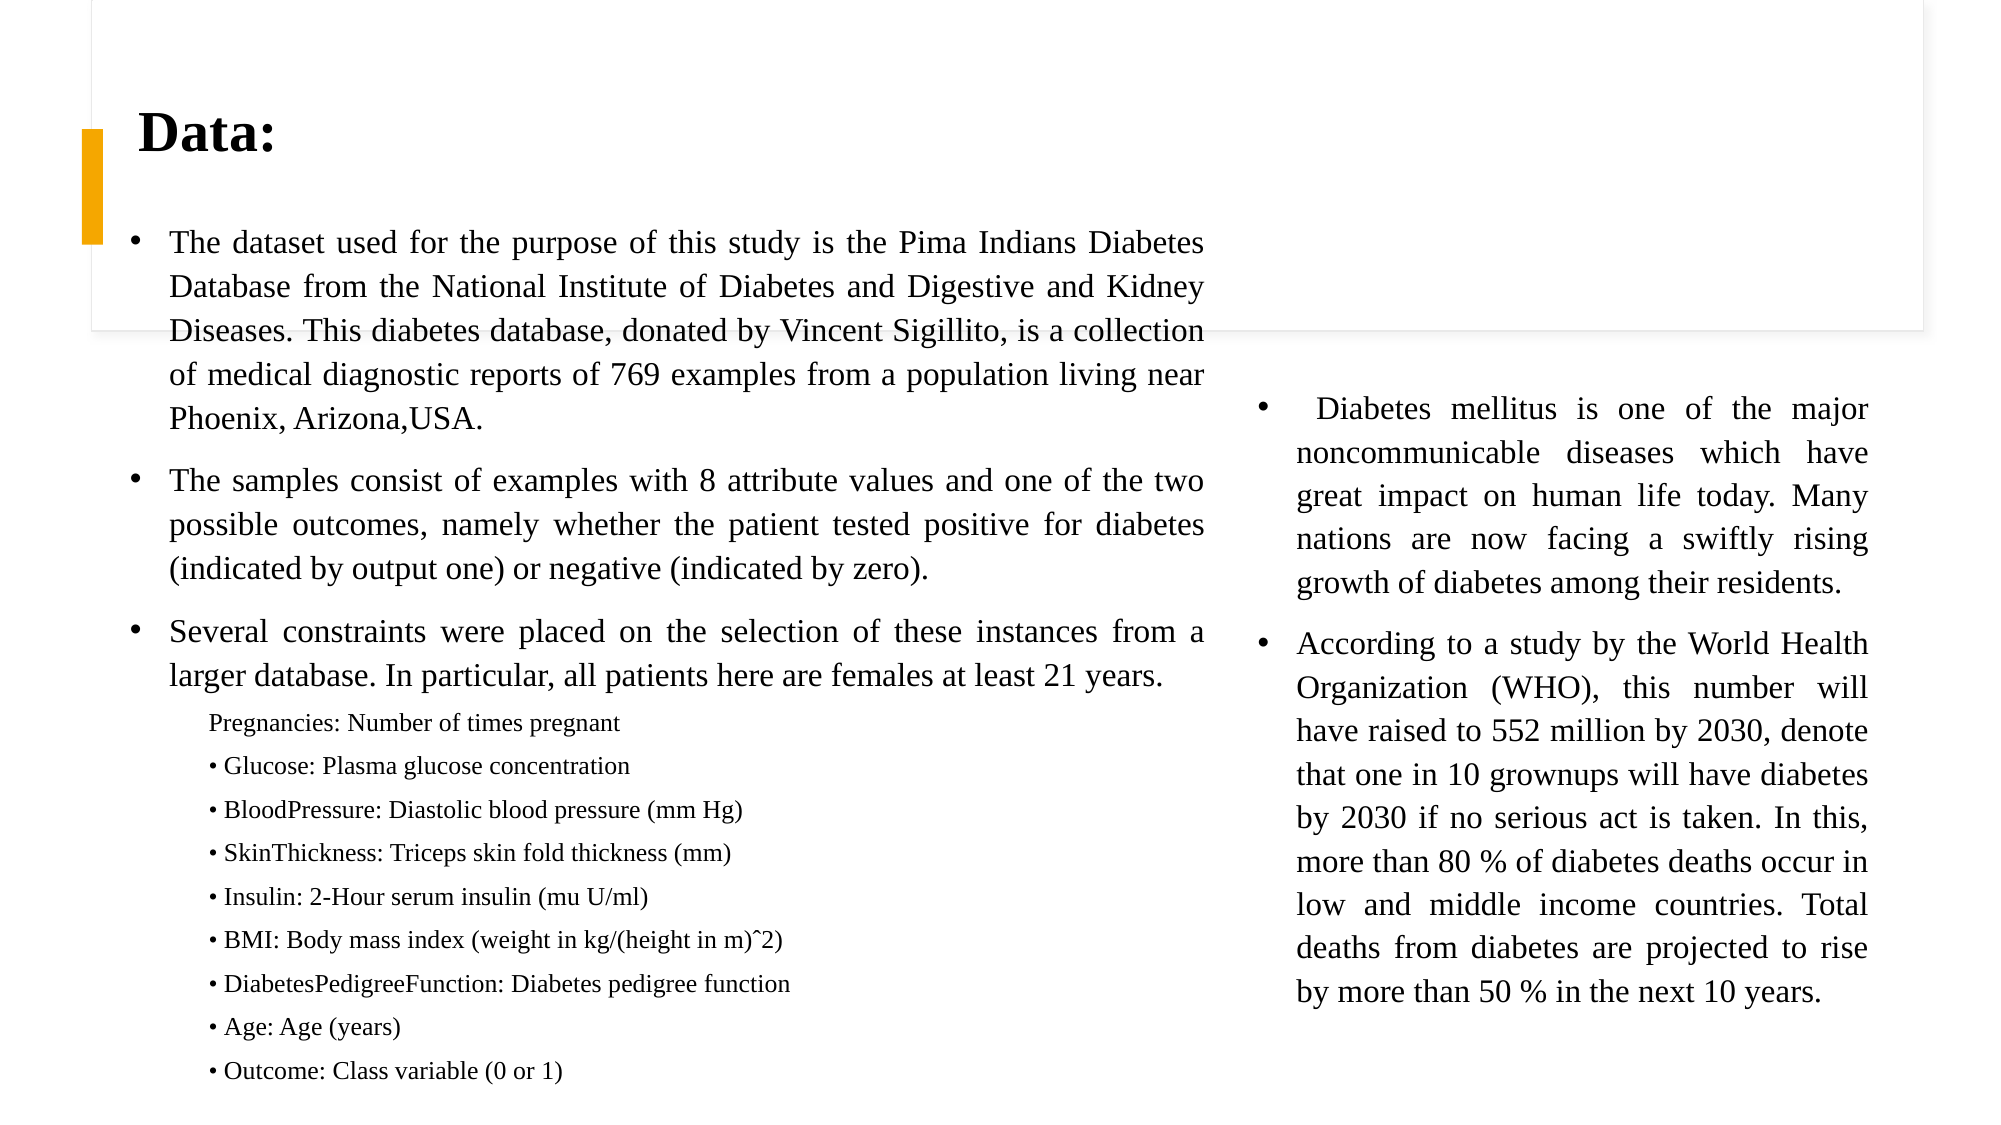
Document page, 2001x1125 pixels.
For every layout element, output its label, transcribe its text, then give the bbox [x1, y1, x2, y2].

list Diabetes mellitus is one of the major noncommunicable diseases which have great impact on human life today. Many nations are now facing a swiftly rising growth of diabetes among their residents. According to a study by the World Health Organization (WHO), this number will have raised to 552 million by 2030, denote that one in 10 grownups will have diabetes by 2030 if no serious act is taken. In this, more than 80 % of diabetes deaths occur in low and middle income countries. Total deaths from diabetes are projected to rise by more than 50 % in the next 10 years. [1242, 317, 1885, 1026]
title Data: [115, 58, 446, 149]
list The dataset used for the purpose of this study is the Pima Indians Diabetes Database from the National Institute of Diabetes and Digestive and Kidney Diseases. This diabetes database, donated by Vincent Sigillito, is a collection of medical diagnostic reports of 769 examples from a population living near Phoenix, Arizona,USA. The samples consist of examples with 8 attribute values and one of the two possible outcomes, namely whether the patient tested positive for diabetes (indicated by output one) or negative (indicated by zero). Several constraints were placed on the selection of these instances from a larger database. In particular, all patients here are females at least 21 years. Pregnancies: Number of times pregnant • Glucose: Plasma glucose concentration • BloodPressure: Diastolic blood pressure (mm Hg) • SkinThickness: Triceps skin fold thickness (mm) • Insulin: 2-Hour serum insulin (mu U/ml) • BMI: Body mass index (weight in kg/(height in m)ˆ2) • DiabetesPedigreeFunction: Diabetes pedigree function • Age: Age (years) • Outcome: Class variable (0 or 1) [115, 149, 1222, 1096]
